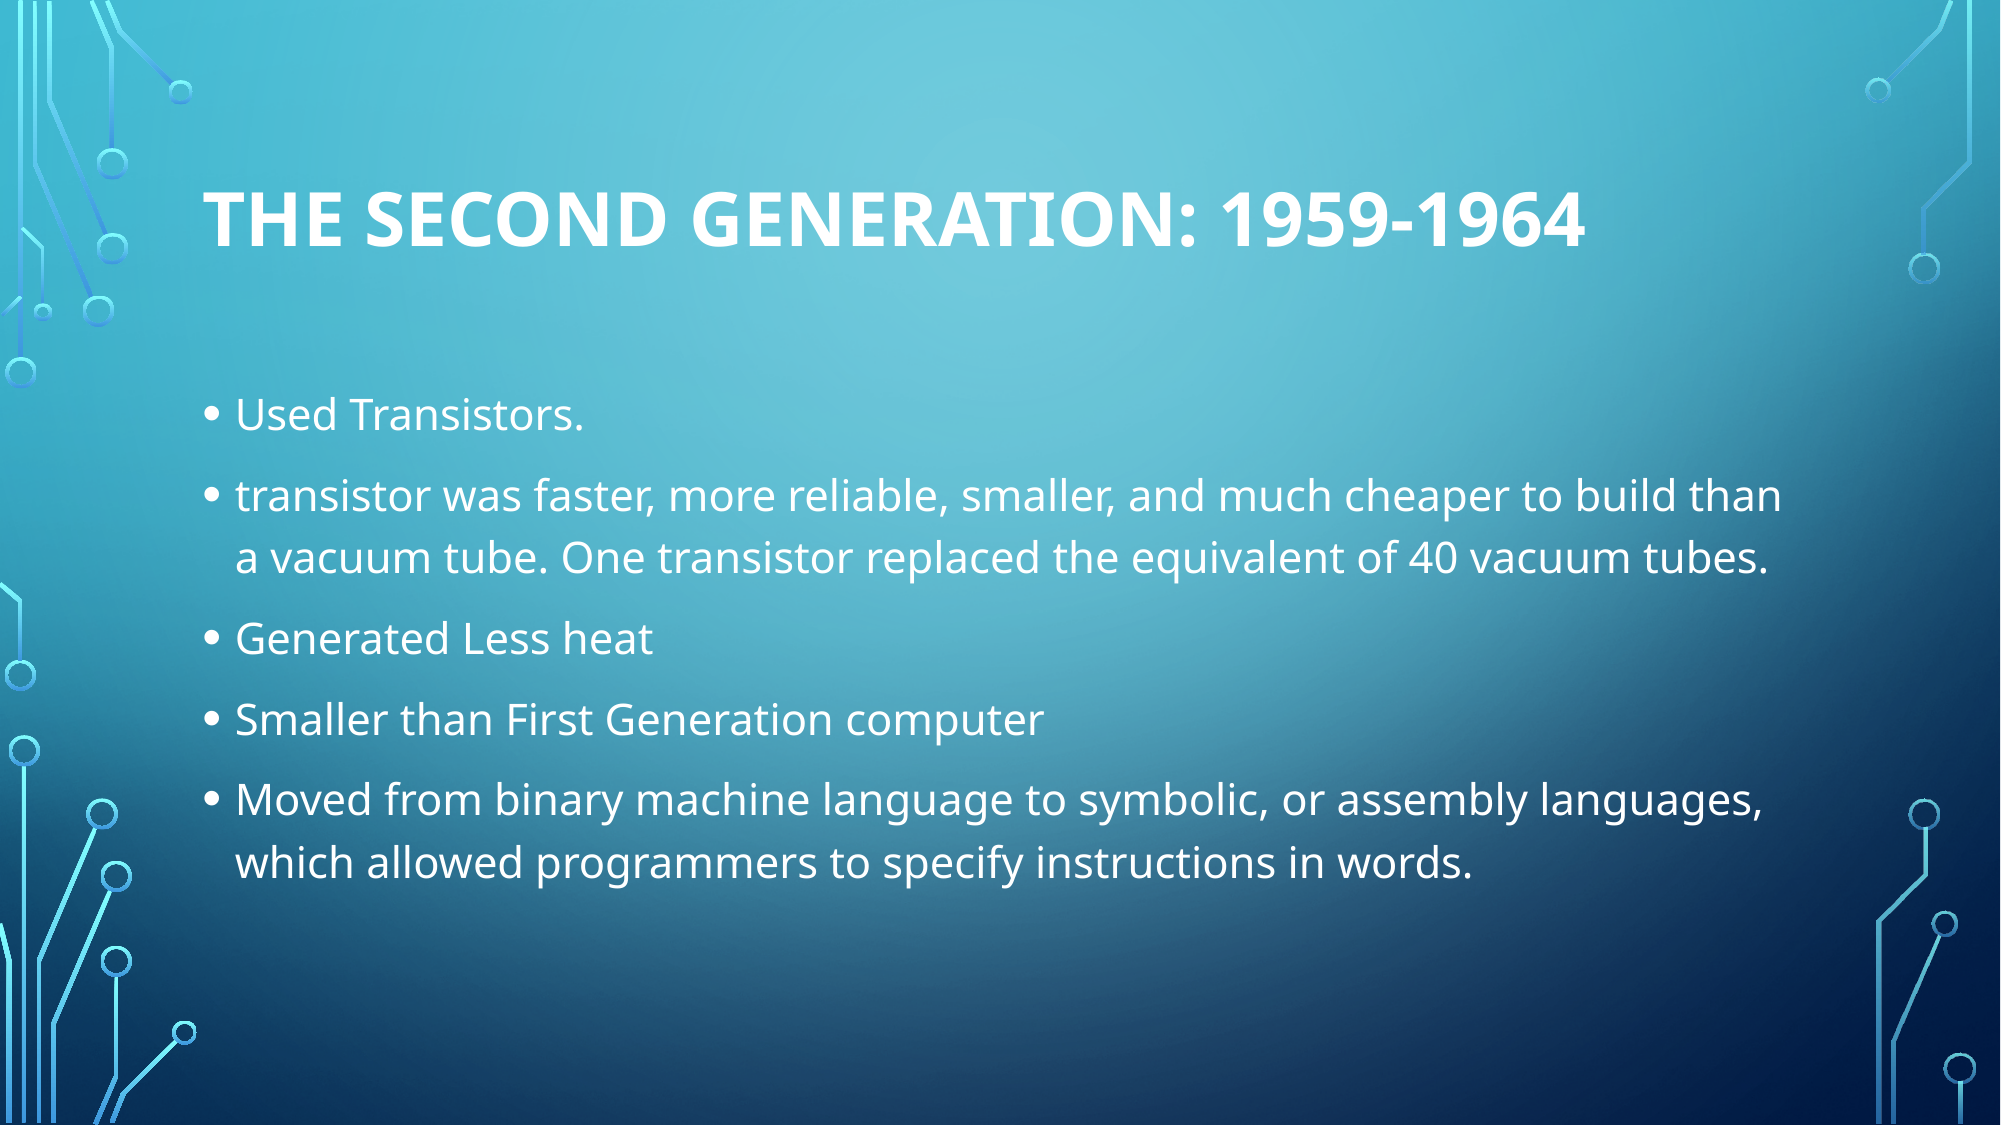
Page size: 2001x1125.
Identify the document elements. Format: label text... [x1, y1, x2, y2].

list Used Transistors. transistor was faster, more reliable, smaller, and much cheaper to build than a vacuum tube. One transistor replaced the equivalent of 40 vacuum tubes. Generated Less heat Smaller than First Generation computer Moved from binary machine language to symbolic, or assembly languages, which allowed programmers to specify instructions in words. [187, 369, 1813, 950]
title The Second Generation: 1959-1964 [187, 101, 1813, 344]
